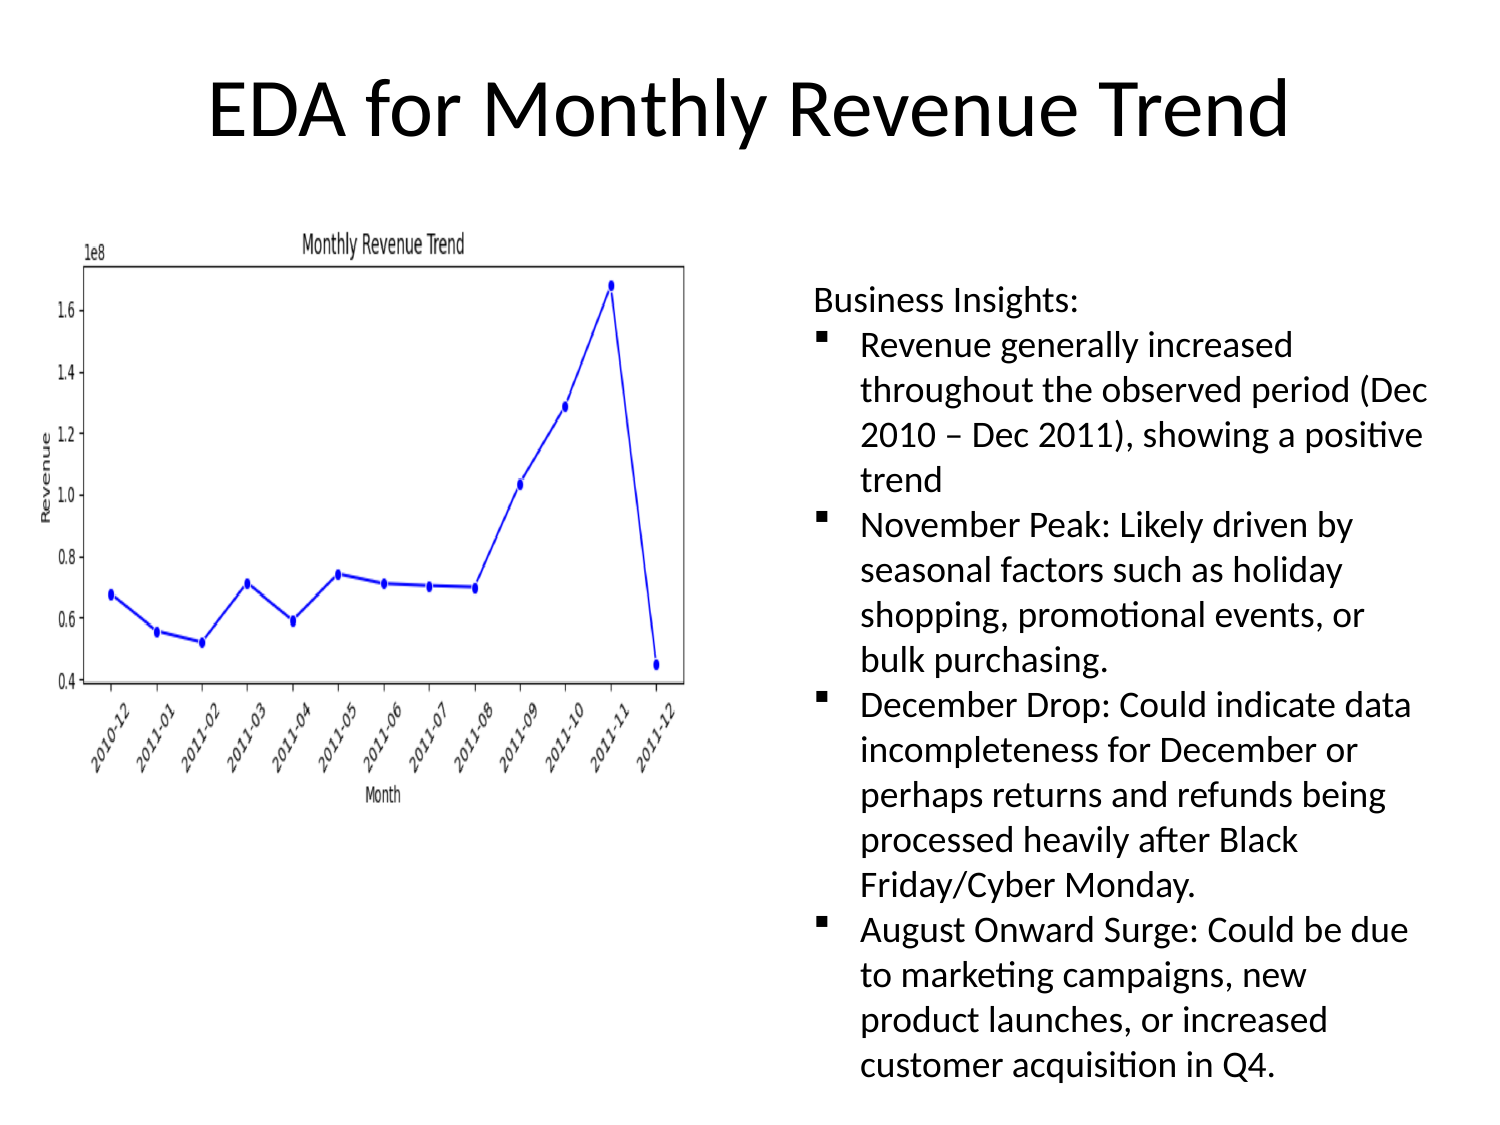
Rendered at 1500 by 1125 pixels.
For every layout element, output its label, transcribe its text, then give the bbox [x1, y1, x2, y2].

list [18, 219, 745, 828]
title EDA for Monthly Revenue Trend [75, 45, 1425, 162]
text_box Business Insights: Revenue generally increased throughout the observed period (Dec 2010 – Dec 2011), showing a positive trend November Peak: Likely driven by seasonal factors such as holiday shopping, promotional events, or bulk purchasing. December Drop: Could indicate data incompleteness for December or perhaps returns and refunds being processed heavily after Black Friday/Cyber Monday. August Onward Surge: Could be due to marketing campaigns, new product launches, or increased customer acquisition in Q4. [798, 267, 1450, 1125]
